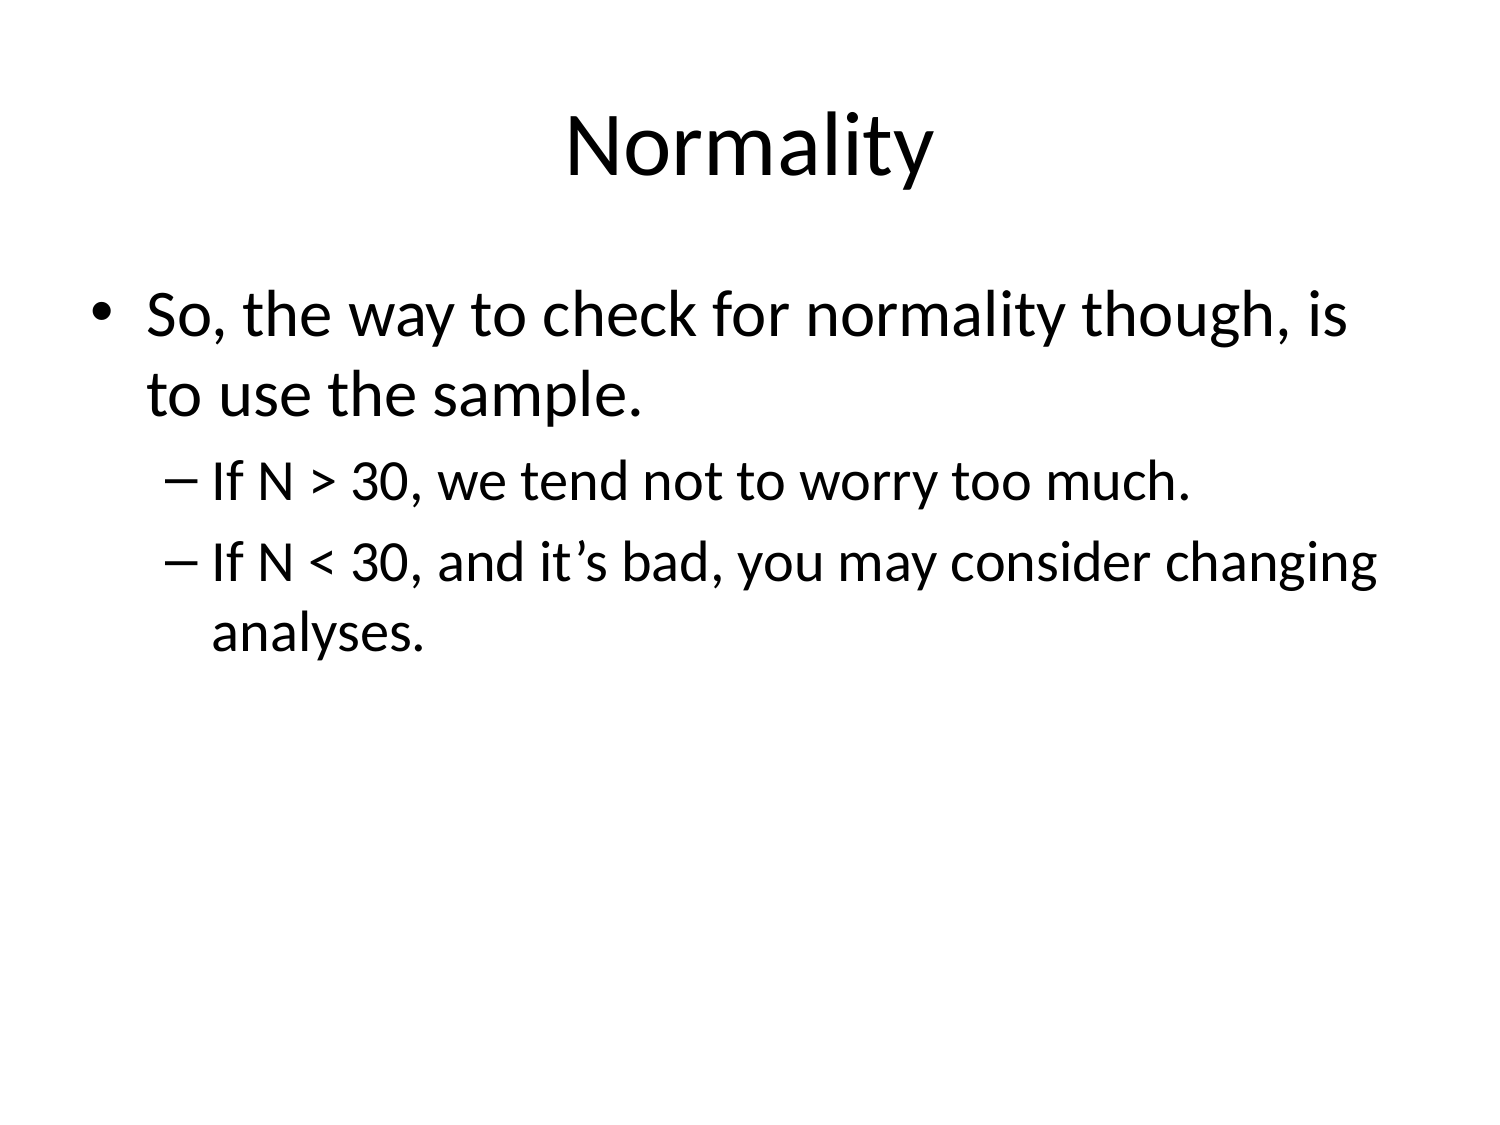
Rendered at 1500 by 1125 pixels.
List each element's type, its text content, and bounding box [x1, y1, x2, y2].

title Normality [75, 45, 1425, 233]
list So, the way to check for normality though, is to use the sample. If N > 30, we tend not to worry too much. If N < 30, and it’s bad, you may consider changing analyses. [75, 262, 1425, 1005]
